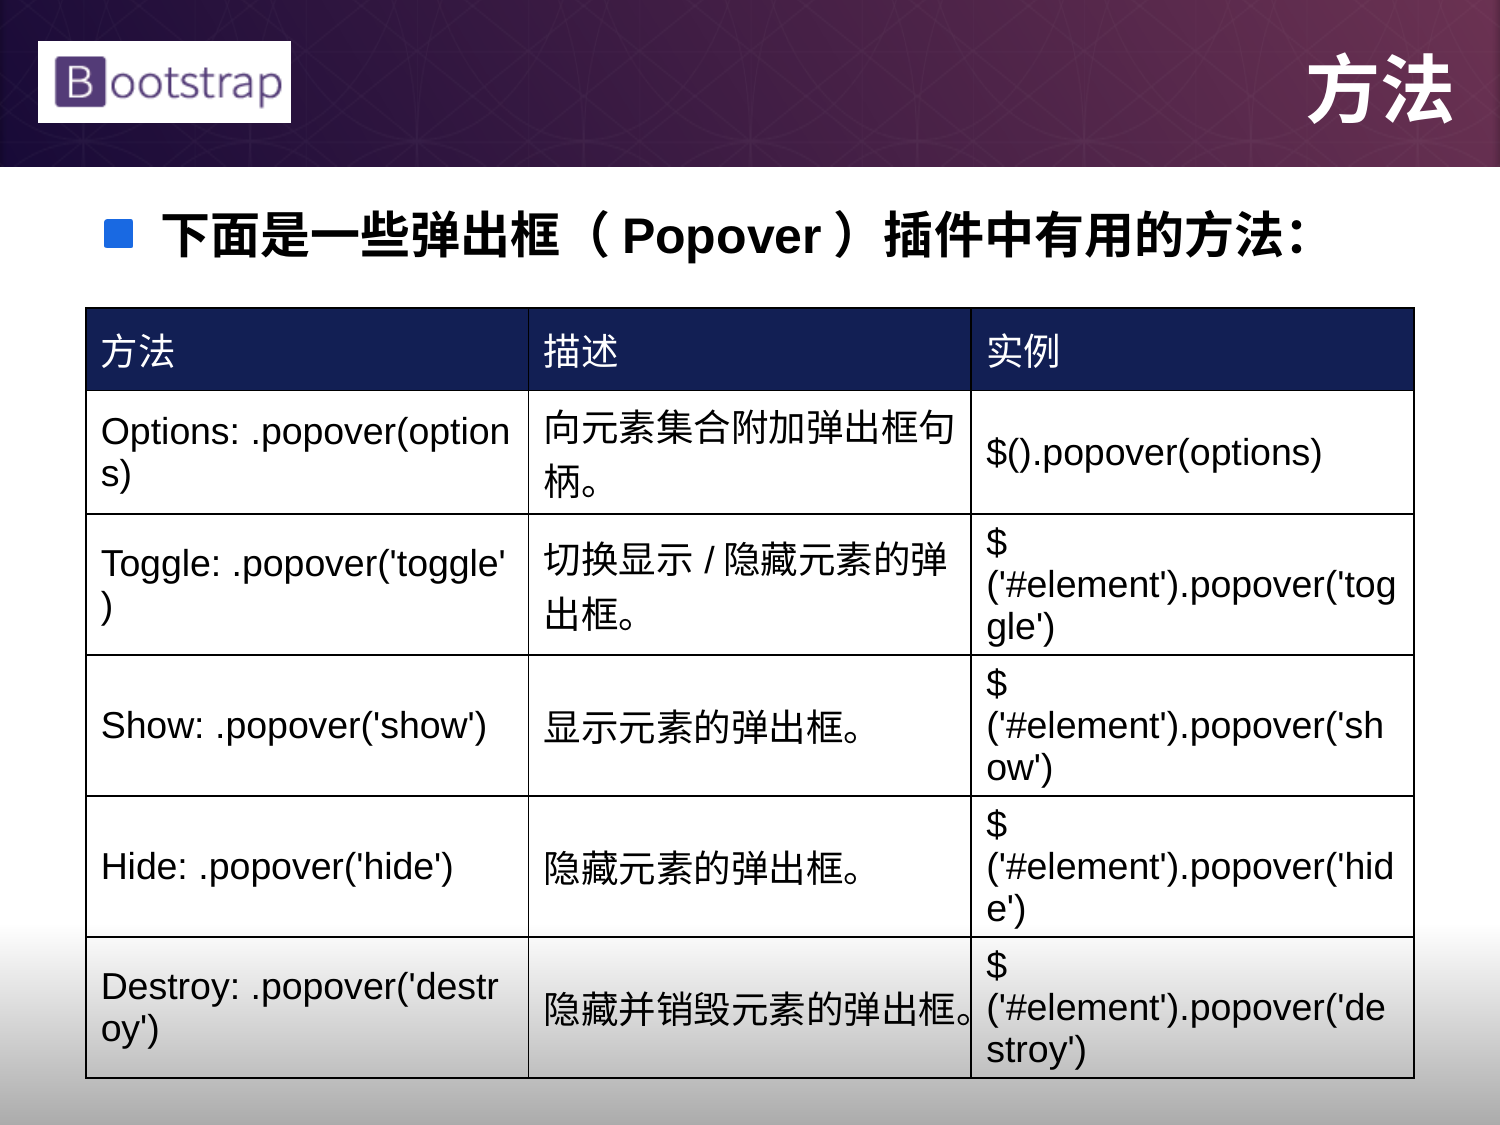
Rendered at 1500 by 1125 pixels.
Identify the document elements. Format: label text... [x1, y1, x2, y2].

picture [0, 0, 1500, 167]
table_cell $('#element').popover('destroy') [972, 938, 1413, 1077]
list 下面是一些弹出框（Popover）插件中有用的方法： [88, 195, 1422, 1019]
table_cell $().popover(options) [972, 391, 1413, 513]
table_cell $('#element').popover('toggle') [972, 515, 1413, 654]
table_cell 隐藏元素的弹出框。 [529, 797, 970, 936]
table_cell $('#element').popover('hide') [972, 797, 1413, 936]
table_cell Toggle: .popover('toggle') [87, 515, 528, 654]
title 方法 [120, 13, 1471, 162]
table_header 描述 [529, 309, 970, 390]
table_cell 向元素集合附加弹出框句柄。 [529, 391, 970, 513]
table_header 方法 [87, 309, 528, 390]
table_cell Options: .popover(options) [87, 391, 528, 513]
table_cell 切换显示/隐藏元素的弹出框。 [529, 515, 970, 654]
table_header 实例 [972, 309, 1413, 390]
table_cell $('#element').popover('show') [972, 656, 1413, 795]
table_cell Show: .popover('show') [87, 656, 528, 795]
table_cell 隐藏并销毁元素的弹出框。 [529, 938, 970, 1077]
table_cell Destroy: .popover('destroy') [87, 938, 528, 1077]
picture [104, 219, 133, 248]
table_cell Hide: .popover('hide') [87, 797, 528, 936]
table_cell 显示元素的弹出框。 [529, 656, 970, 795]
